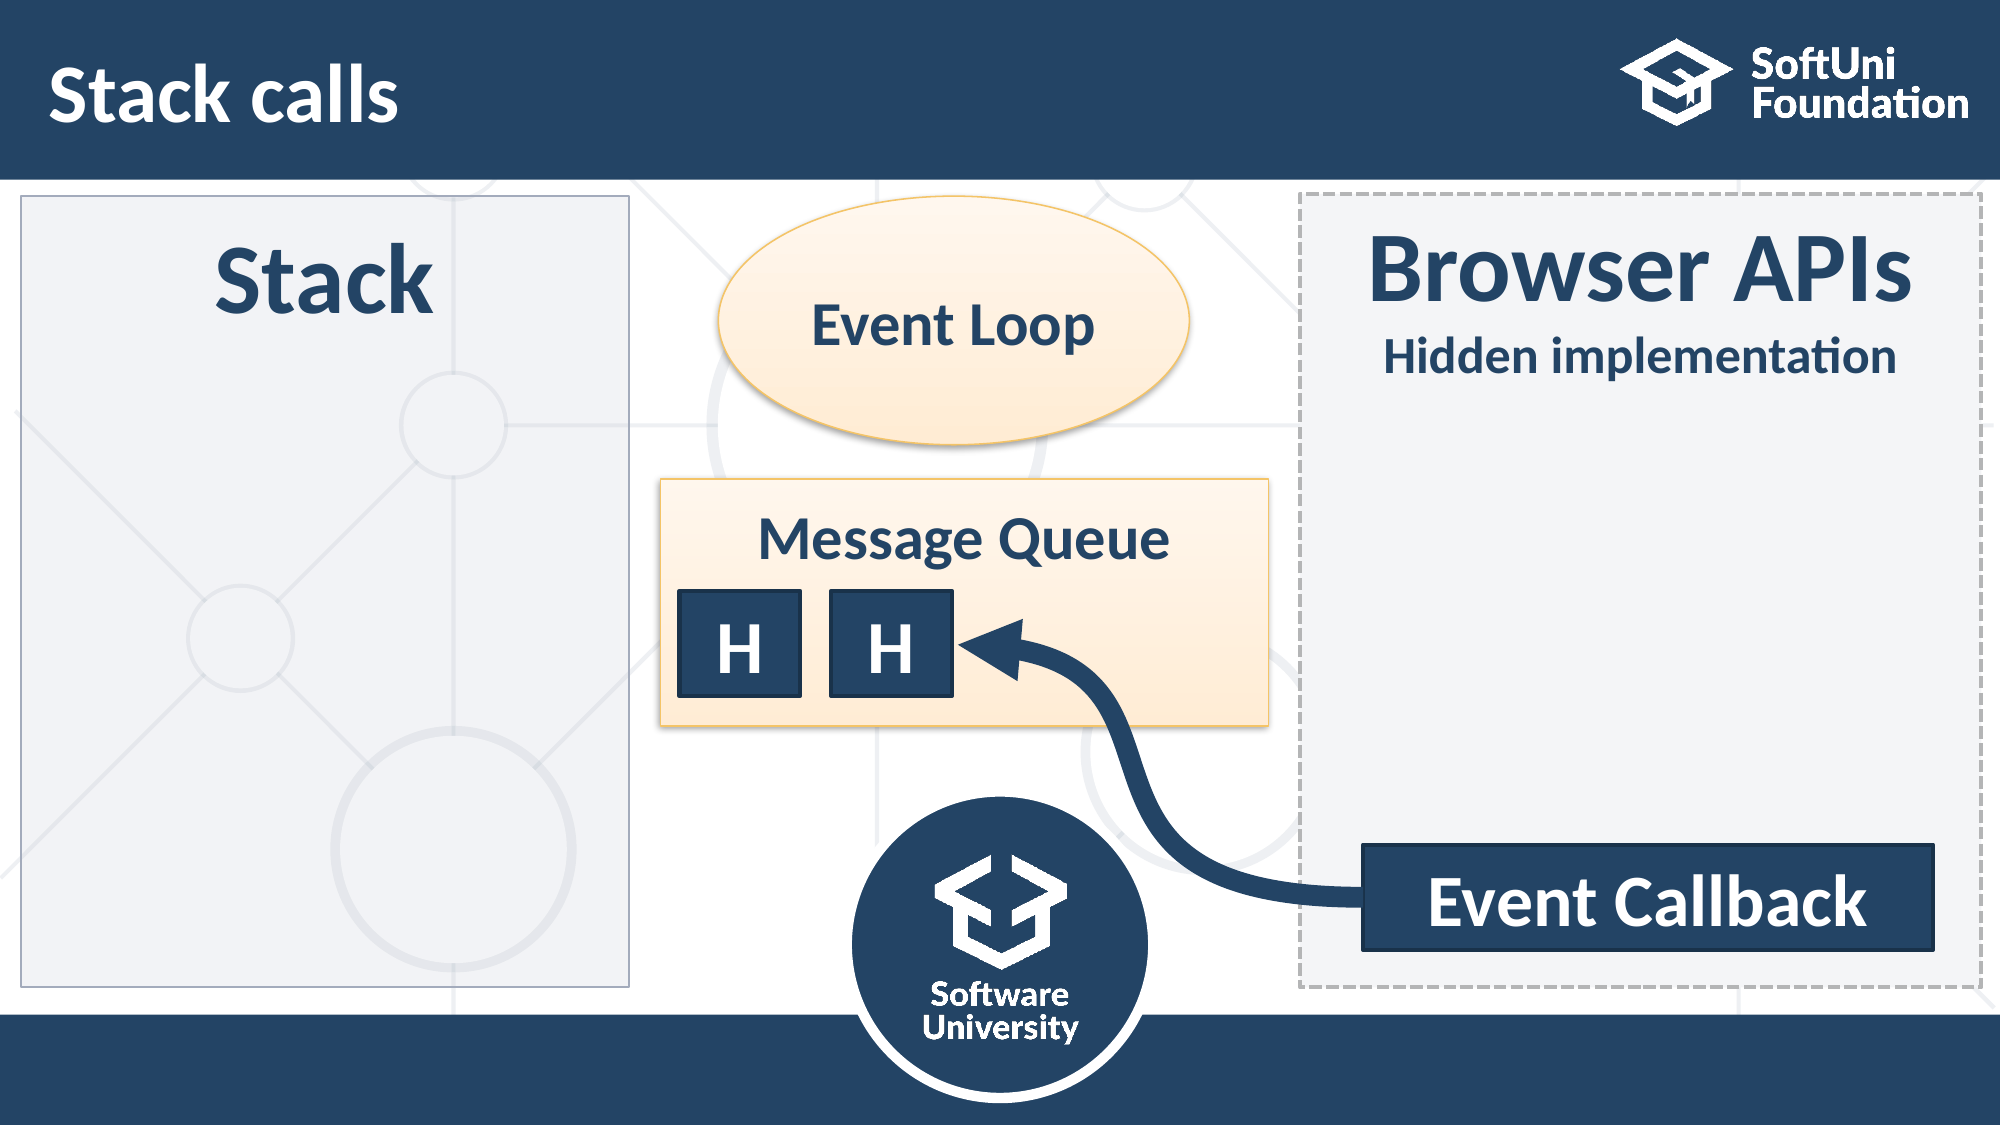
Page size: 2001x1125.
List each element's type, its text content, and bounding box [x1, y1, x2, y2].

list Message Queue [660, 478, 1269, 727]
title Stack calls [31, 16, 1591, 162]
picture [1619, 38, 1968, 126]
text_box H [829, 589, 954, 698]
picture [921, 854, 1079, 1049]
list Stack [20, 196, 629, 988]
text_box Browser APIs Hidden implementation [1298, 192, 1983, 989]
text_box H [677, 589, 802, 698]
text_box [957, 644, 1364, 898]
text_box Event Callback [1361, 843, 1935, 952]
text_box Event Loop [717, 195, 1191, 446]
